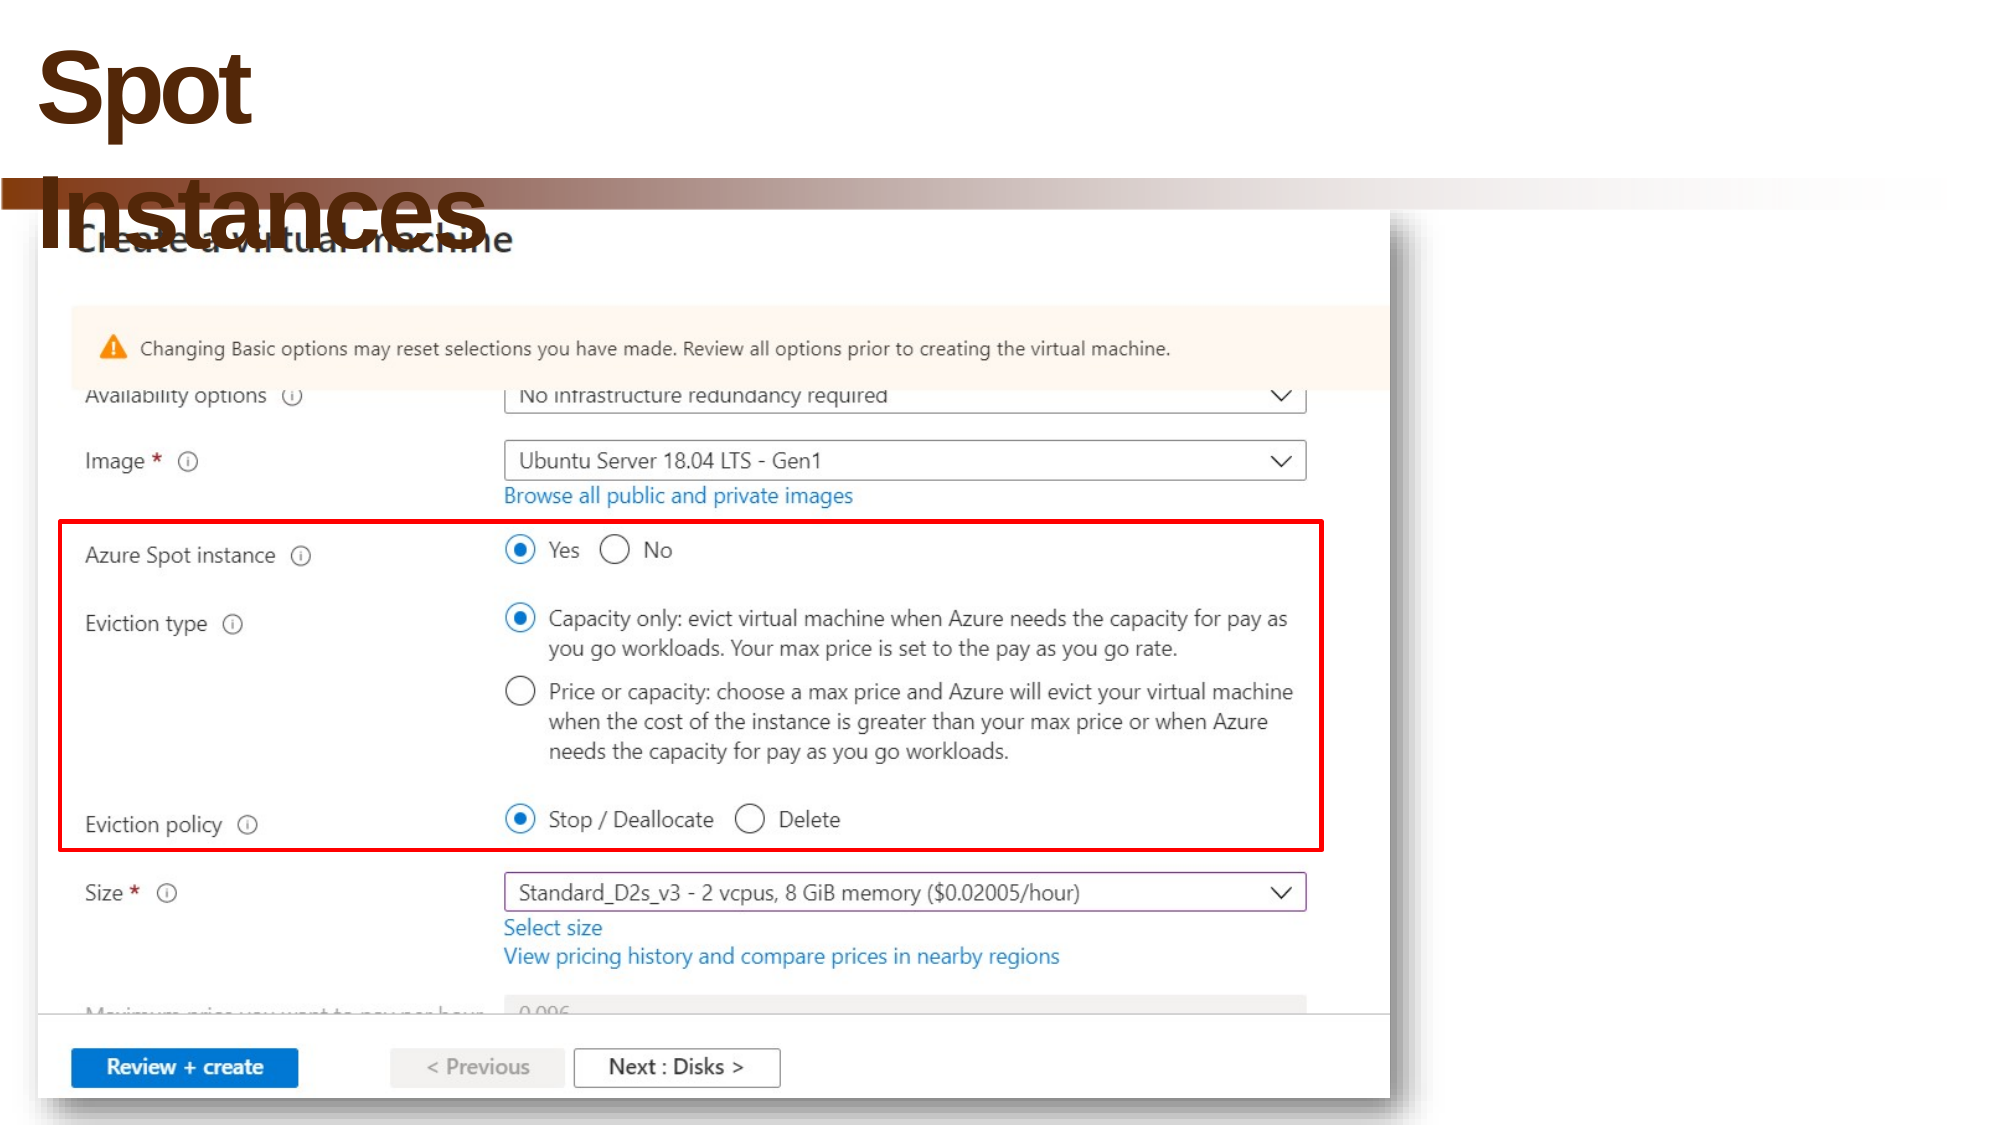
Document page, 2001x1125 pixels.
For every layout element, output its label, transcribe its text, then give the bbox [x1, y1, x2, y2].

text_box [1, 177, 1976, 1125]
title Spot Instances [34, 17, 729, 175]
